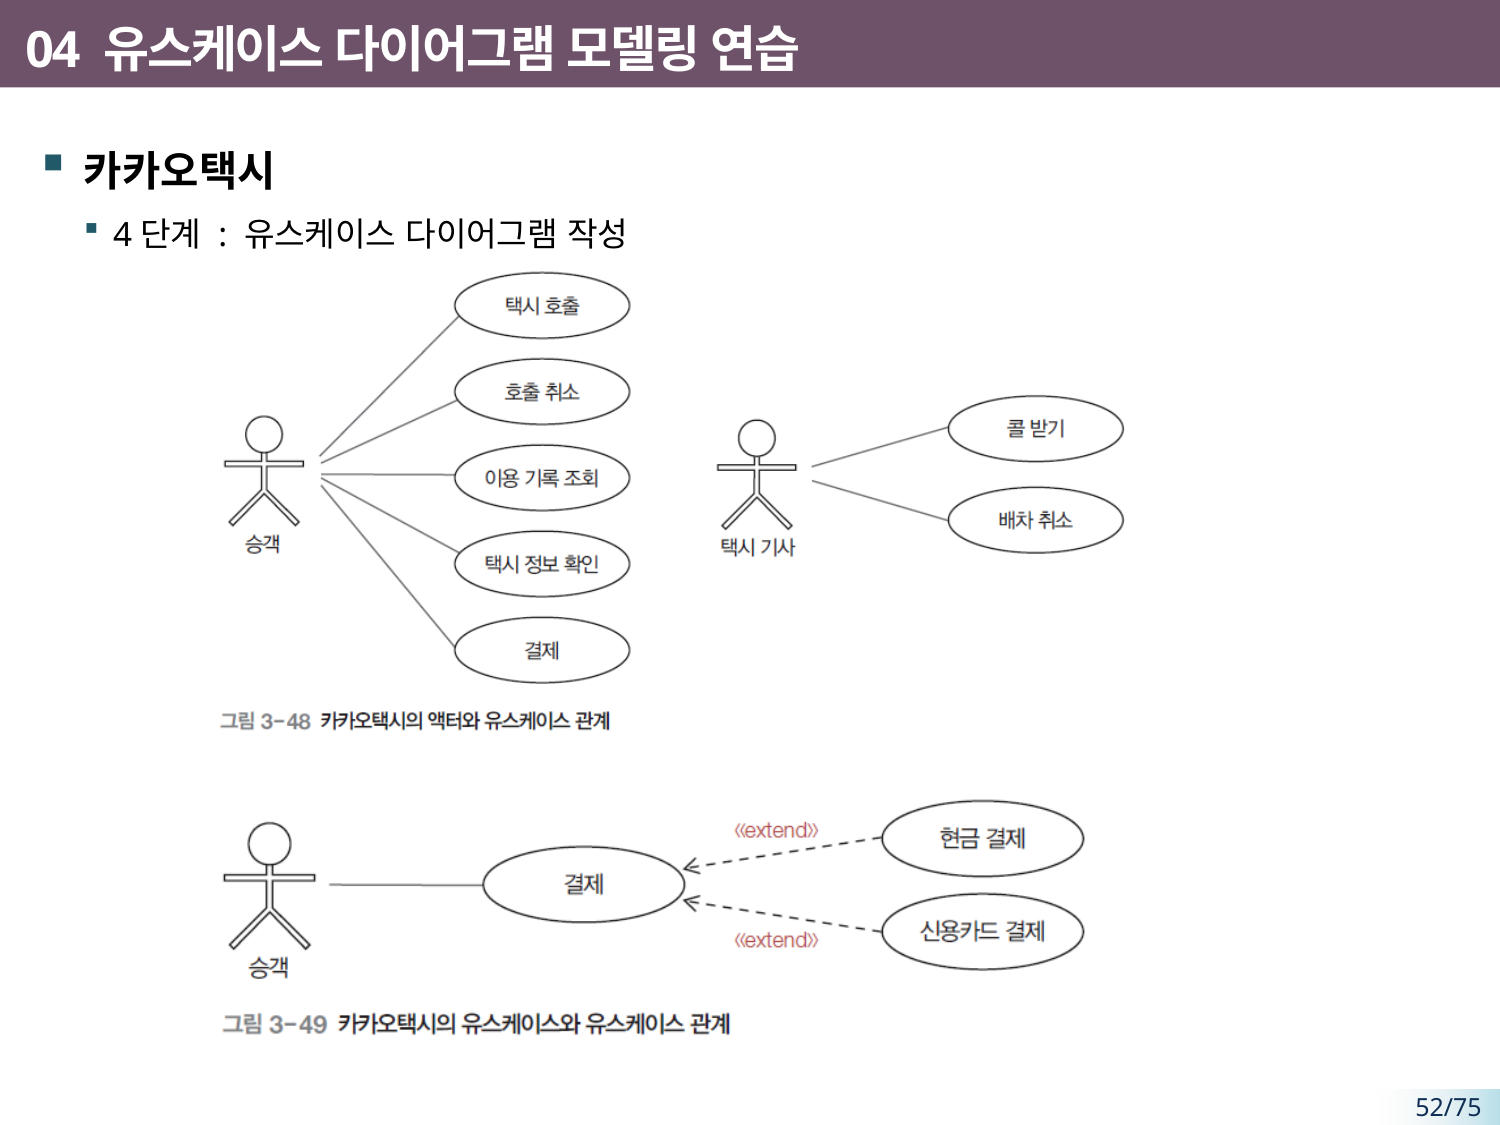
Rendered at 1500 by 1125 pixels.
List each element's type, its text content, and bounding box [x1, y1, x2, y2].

picture [207, 775, 1091, 1040]
list 카카오택시 4단계 : 유스케이스 다이어그램 작성 [10, 126, 1481, 1057]
title 04 유스케이스 다이어그램 모델링 연습 [10, 8, 1288, 87]
picture [218, 266, 1134, 735]
